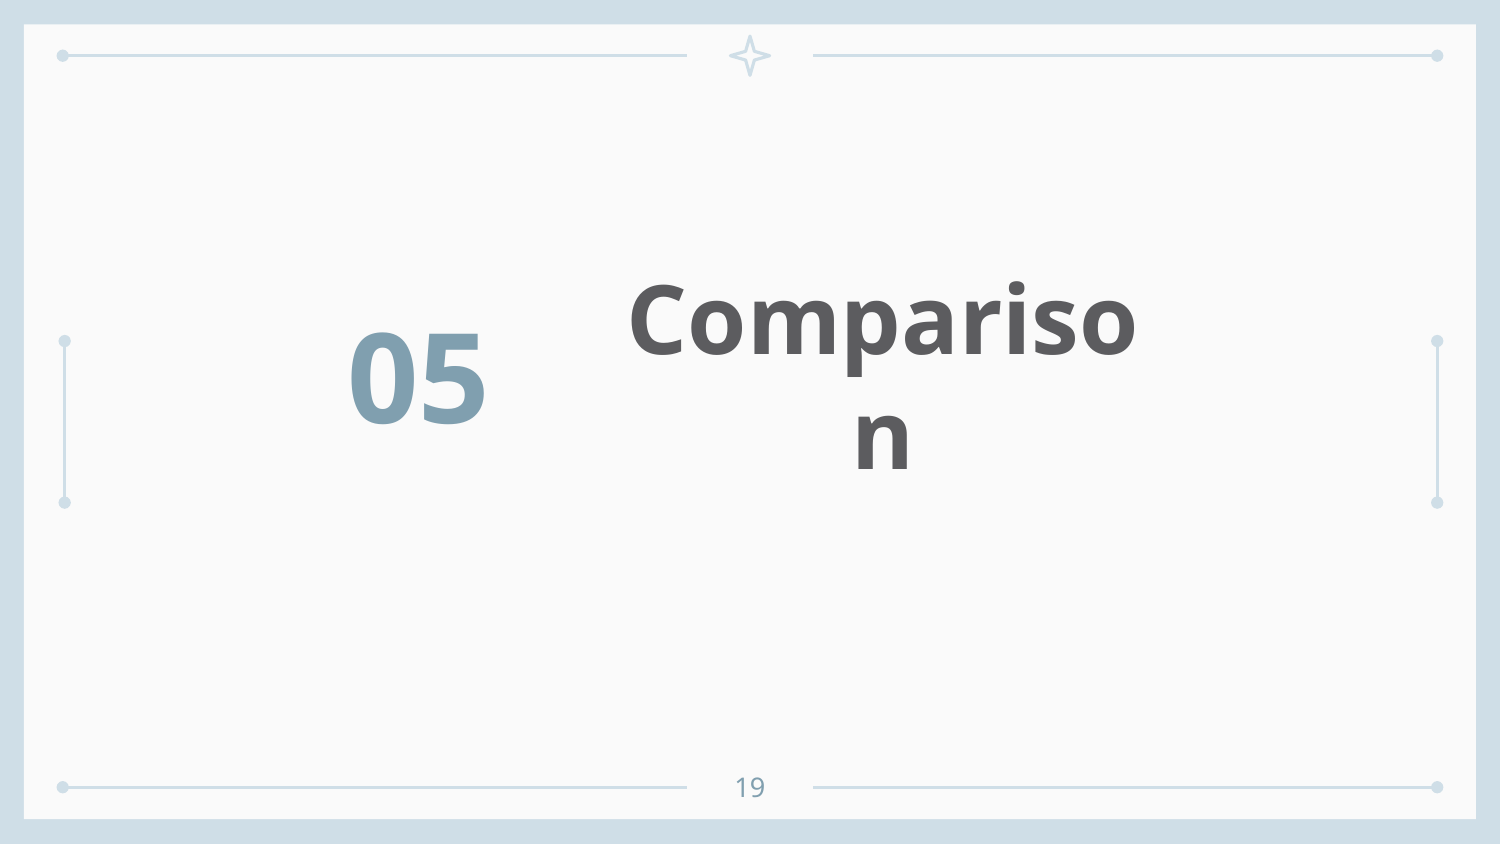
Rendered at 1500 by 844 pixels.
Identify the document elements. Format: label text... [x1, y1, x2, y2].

slide_number 19 [705, 755, 795, 810]
title 05 [321, 304, 517, 443]
title Comparison [587, 304, 1179, 443]
